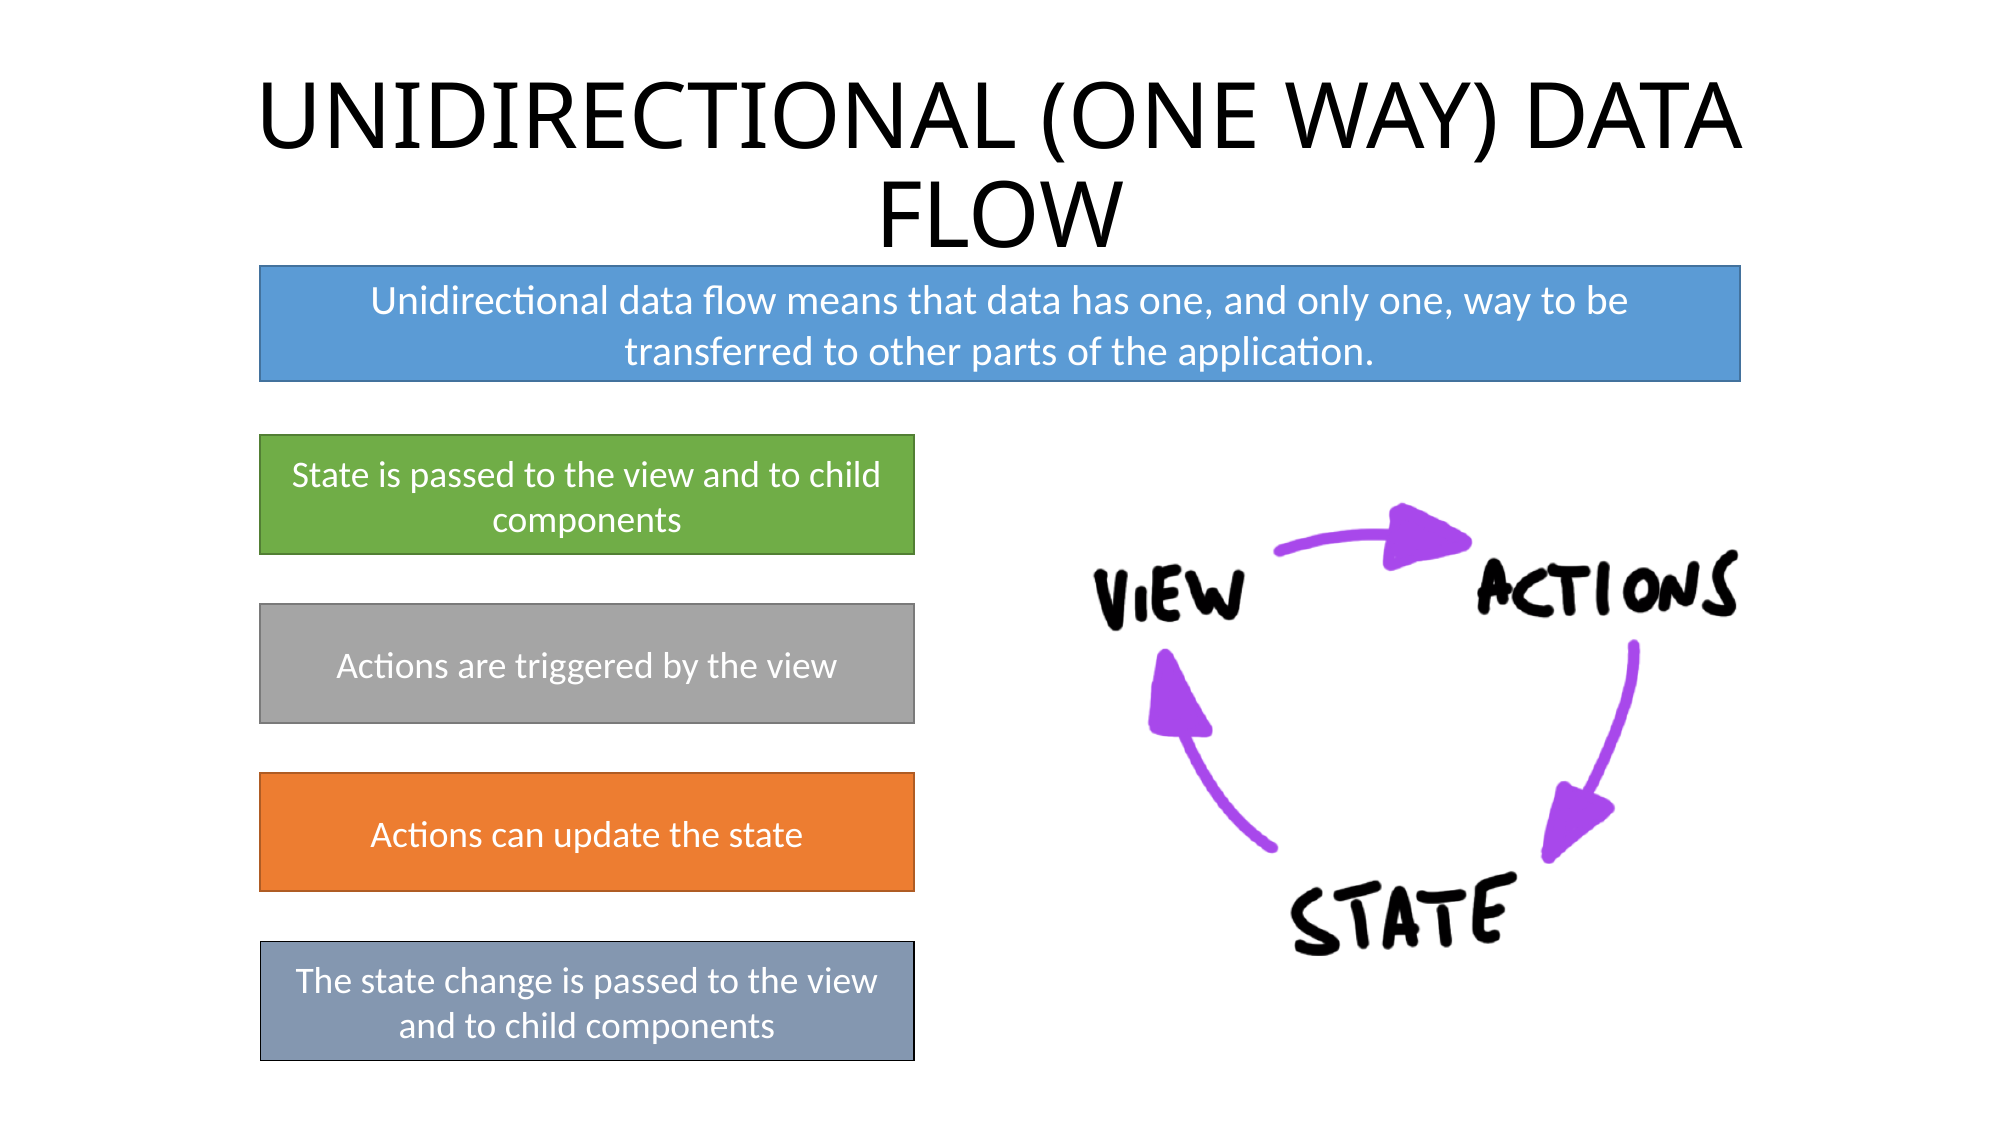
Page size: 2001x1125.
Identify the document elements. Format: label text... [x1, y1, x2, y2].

text_box Actions are triggered by the view [259, 603, 915, 724]
text_box State is passed to the view and to child components [259, 434, 915, 555]
picture [1085, 494, 1765, 968]
text_box Actions can update the state [259, 772, 915, 892]
text_box Unidirectional data flow means that data has one, and only one, way to be transferred to other parts of the application. [259, 265, 1741, 382]
title UNIDIRECTIONAL (ONE WAY) DATA FLOW [137, 59, 1863, 278]
text_box The state change is passed to the view and to child components [260, 941, 915, 1061]
